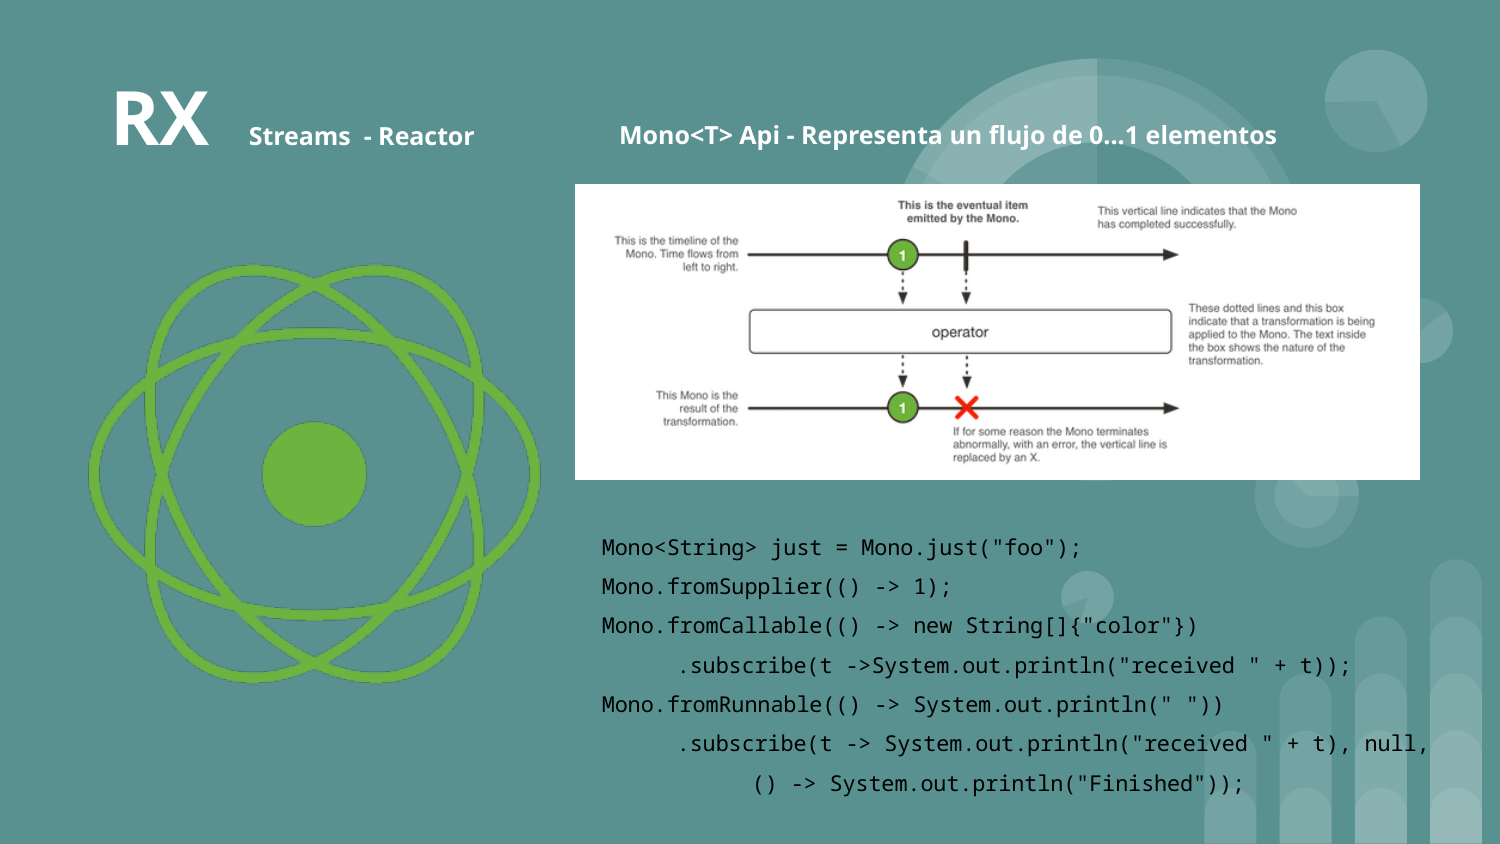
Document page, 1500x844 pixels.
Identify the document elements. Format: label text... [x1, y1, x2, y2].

picture [574, 184, 1420, 481]
picture [80, 238, 551, 709]
title Mono<T> Api - Representa un flujo de 0...1 elementos [604, 93, 1461, 160]
title Mono<String> just = Mono.just("foo"); Mono.fromSupplier(() -> 1); Mono.fromCallable(() -> new String[]{"color"}) .subscribe(t ->System.out.println("received " + t)); Mono.fromRunnable(() -> System.out.println(" ")) .subscribe(t -> System.out.println("received " + t), null, () -> System.out.println("Finished")); [586, 530, 1500, 826]
title RX Streams - Reactor [95, 43, 1374, 128]
